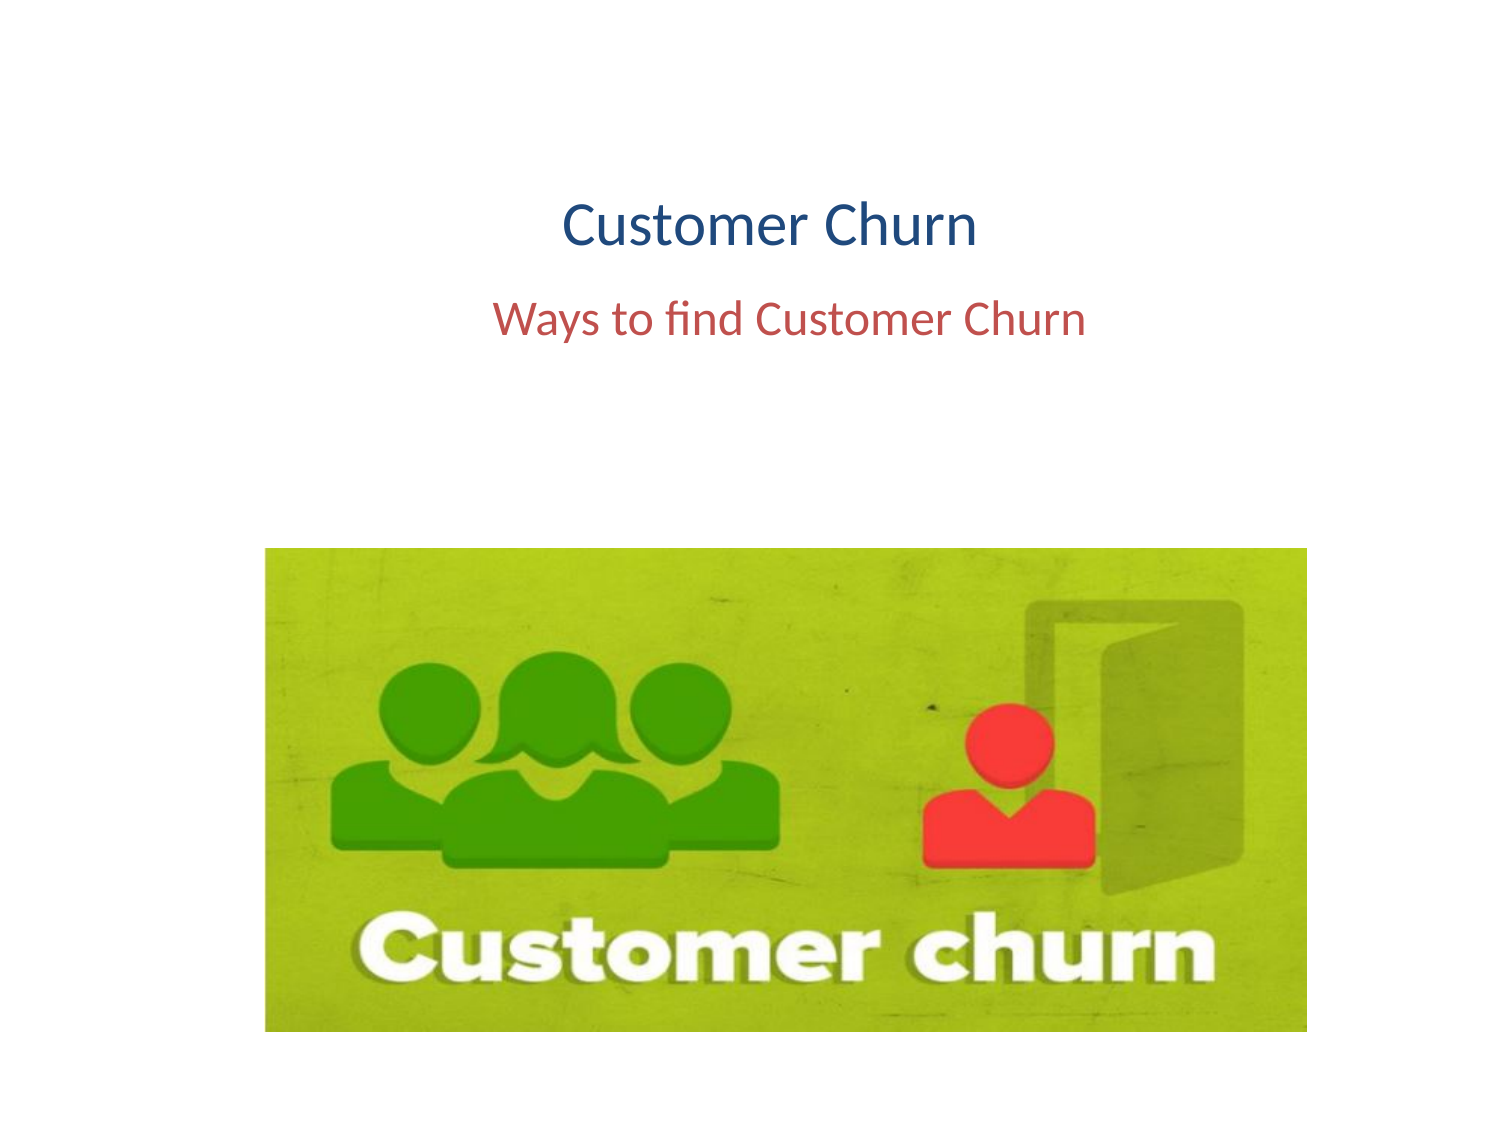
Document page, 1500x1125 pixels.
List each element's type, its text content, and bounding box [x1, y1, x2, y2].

title Customer Churn [229, 174, 1312, 266]
picture [263, 548, 1307, 1032]
text_box Ways to find Customer Churn [218, 287, 1361, 353]
